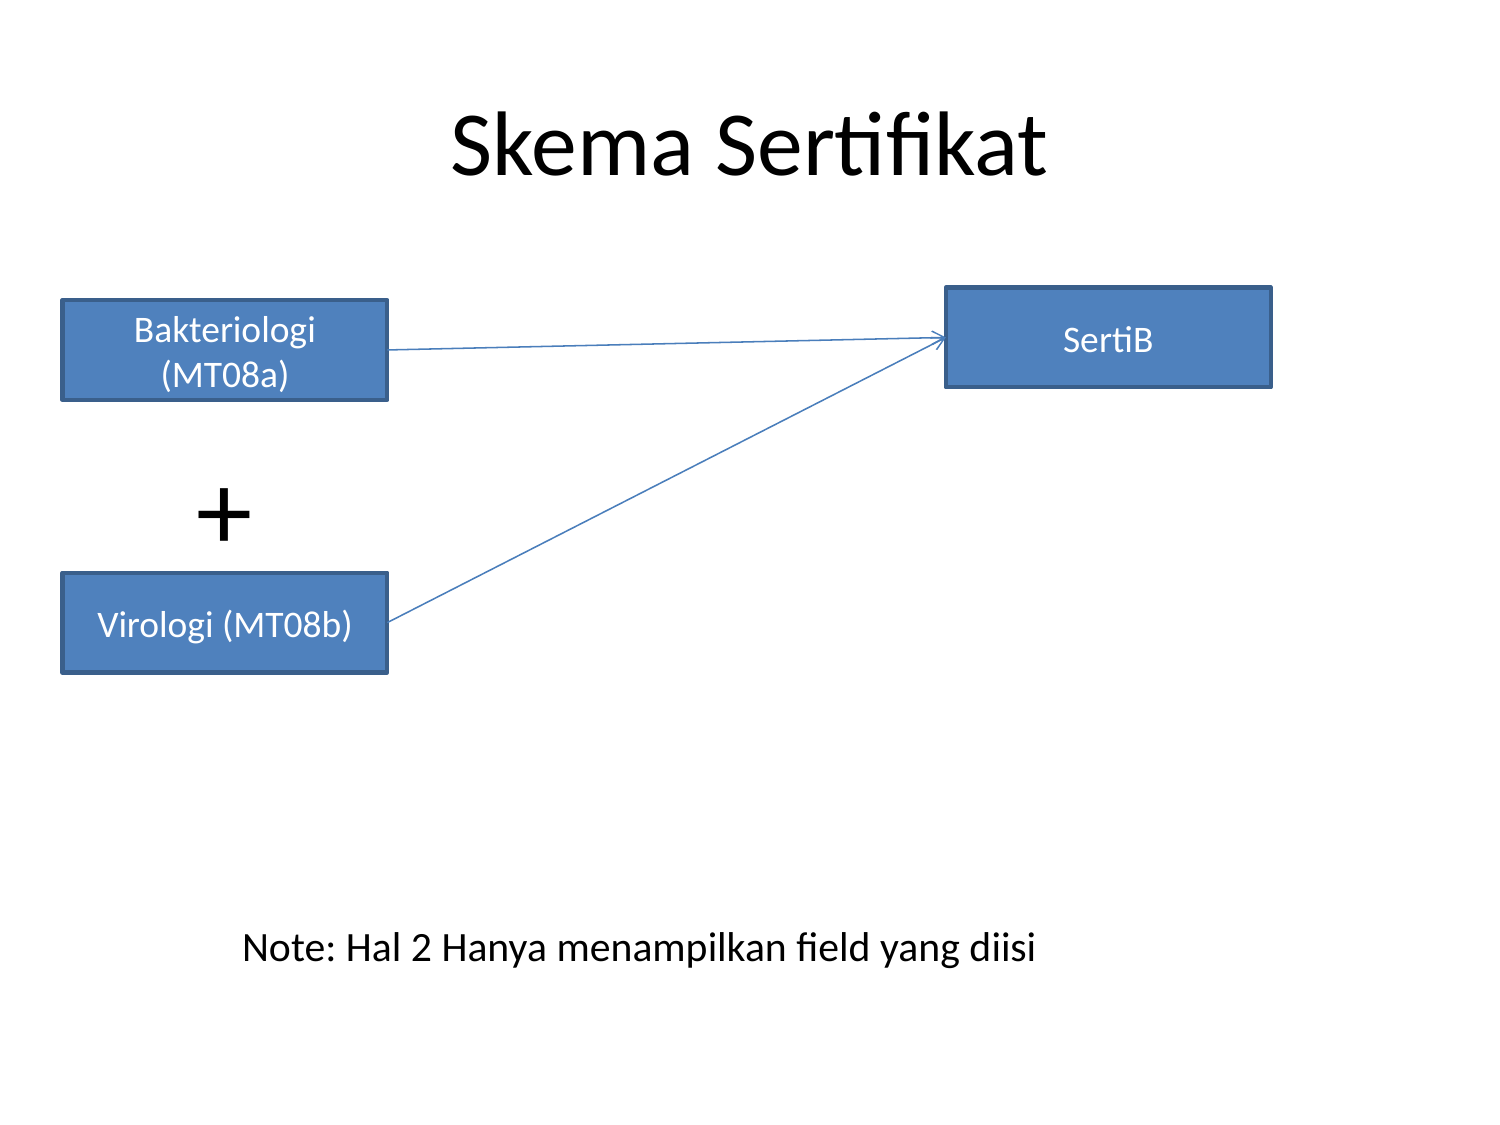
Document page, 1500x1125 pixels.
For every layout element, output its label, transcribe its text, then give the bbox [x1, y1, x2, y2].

text_box + [181, 430, 268, 581]
text_box SertiB [944, 285, 1273, 389]
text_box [387, 337, 946, 623]
text_box Virologi (MT08b) [60, 571, 389, 675]
text_box Note: Hal 2 Hanya menampilkan field yang diisi [226, 912, 1052, 978]
title Skema Sertifikat [75, 45, 1425, 233]
text_box Bakteriologi (MT08a) [60, 298, 389, 402]
